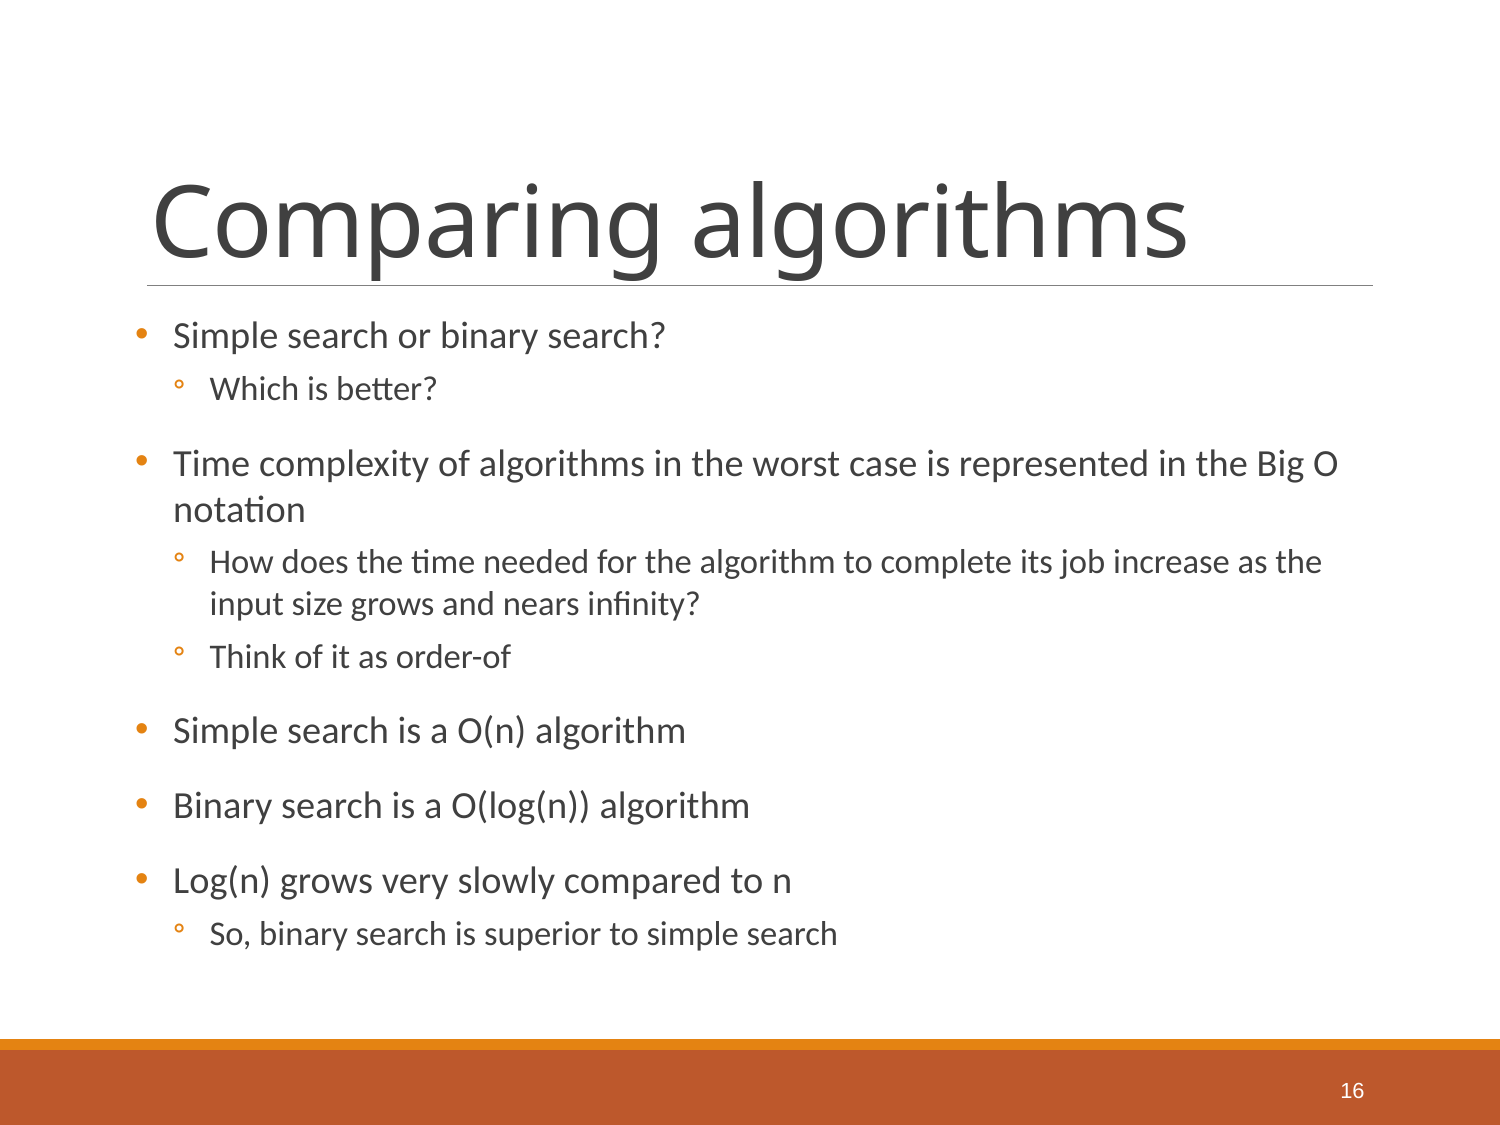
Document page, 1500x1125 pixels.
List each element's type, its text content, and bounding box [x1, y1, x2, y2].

list Simple search or binary search? Which is better? Time complexity of algorithms in the worst case is represented in the Big O notation How does the time needed for the algorithm to complete its job increase as the input size grows and nears infinity? Think of it as order-of Simple search is a O(n) algorithm Binary search is a O(log(n)) algorithm Log(n) grows very slowly compared to n So, binary search is superior to simple search [135, 302, 1373, 963]
slide_number 16 [1218, 1059, 1380, 1120]
title Comparing algorithms [135, 47, 1373, 285]
